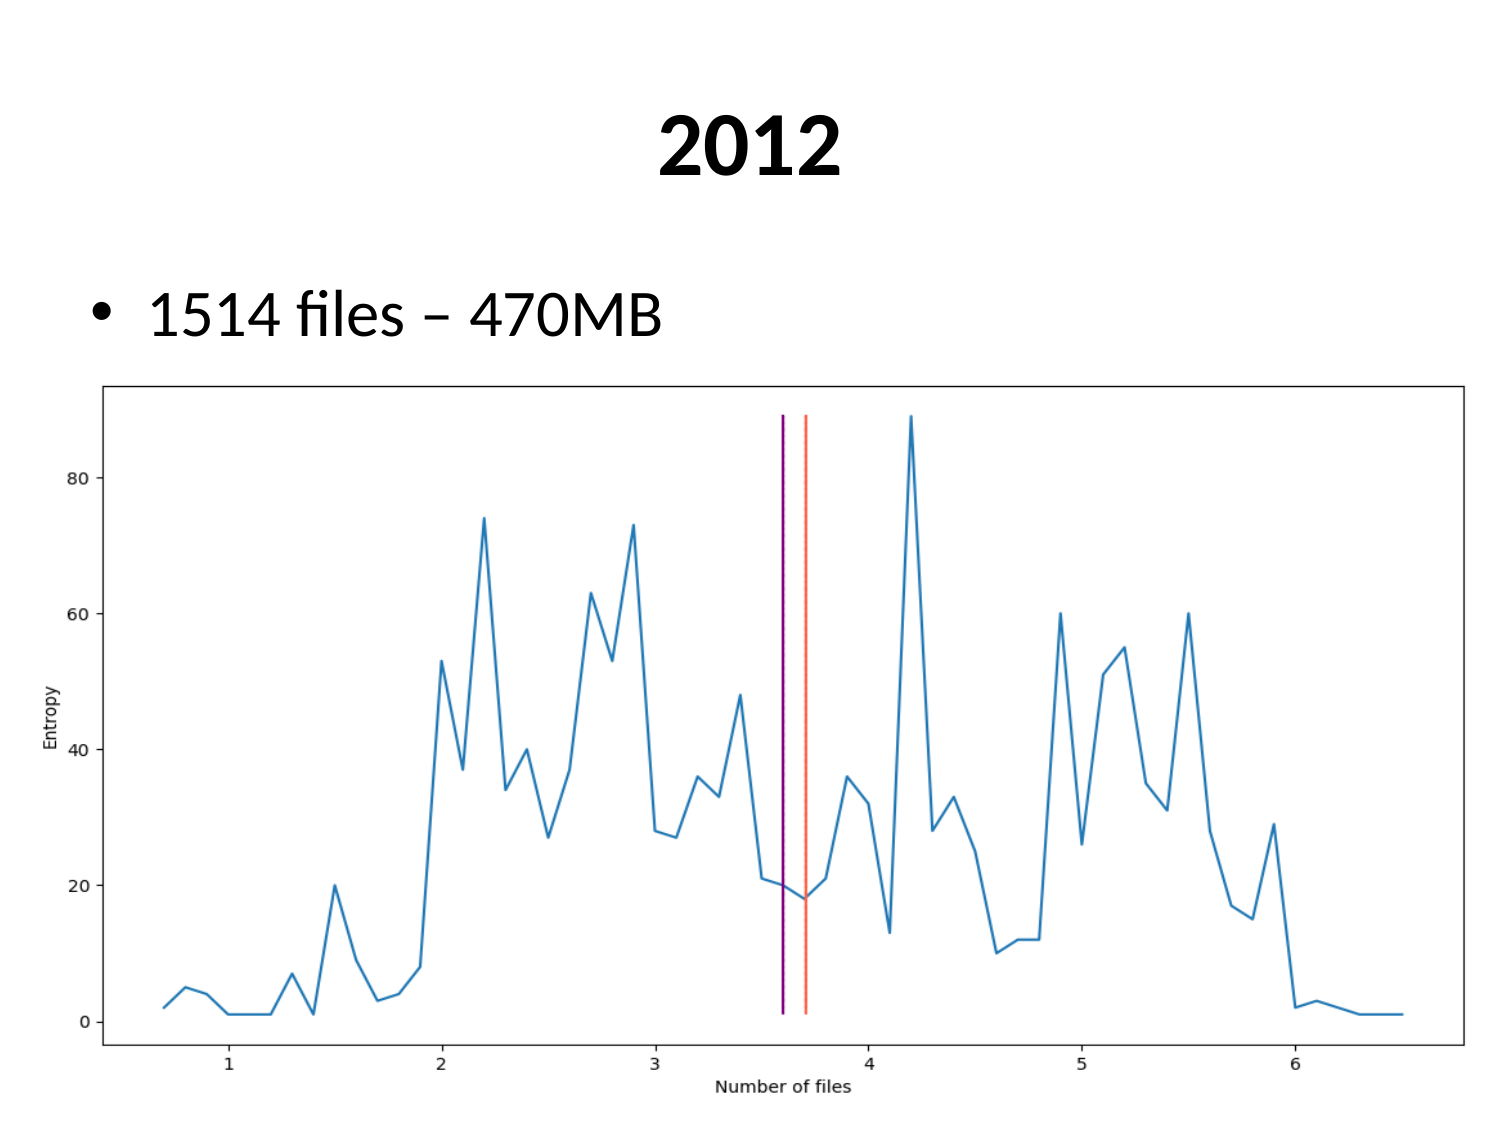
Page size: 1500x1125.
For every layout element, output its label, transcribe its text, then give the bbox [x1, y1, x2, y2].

list 1514 files – 470MB [75, 262, 1425, 373]
picture [37, 374, 1488, 1101]
title 2012 [75, 45, 1425, 233]
